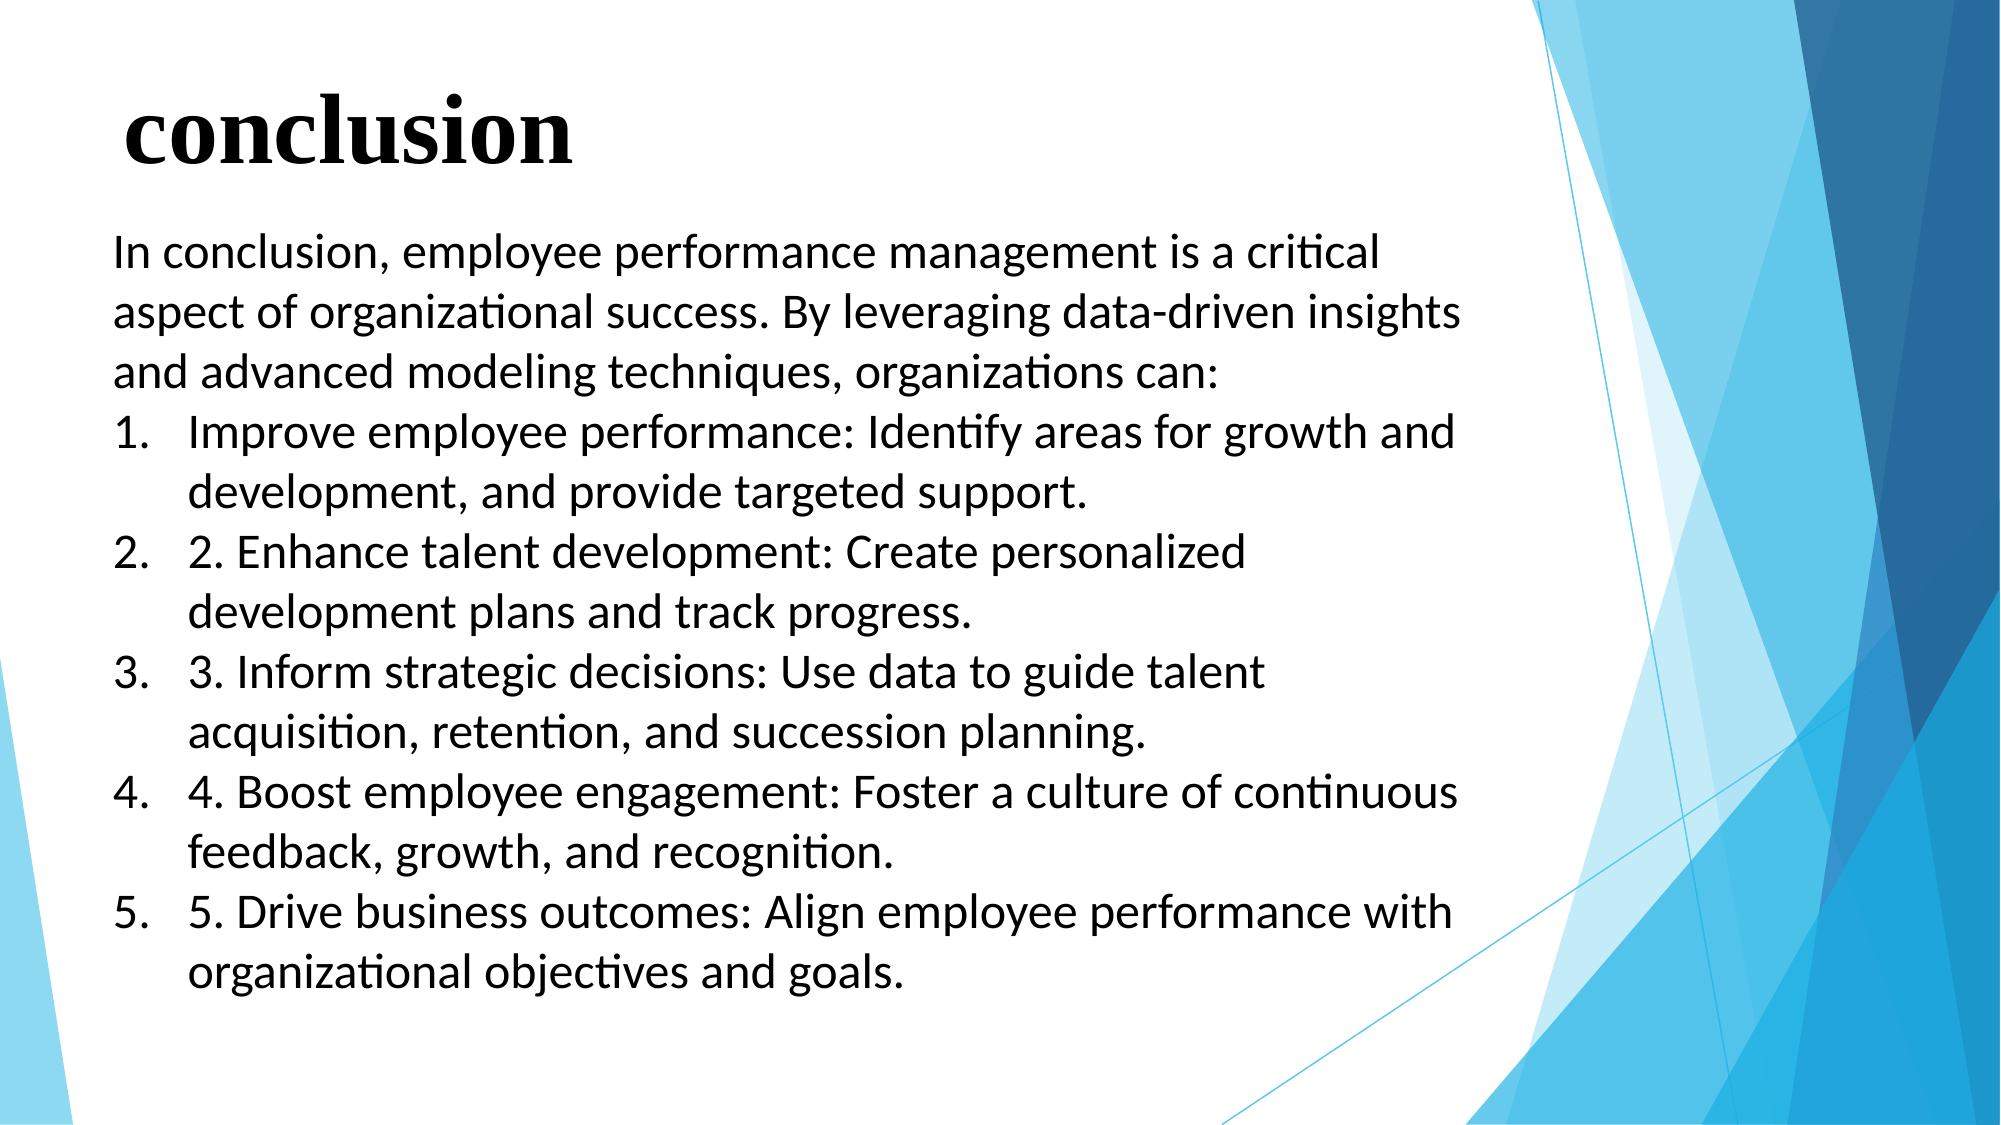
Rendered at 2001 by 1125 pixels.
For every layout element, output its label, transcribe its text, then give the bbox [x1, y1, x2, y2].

text_box In conclusion, employee performance management is a critical aspect of organizational success. By leveraging data-driven insights and advanced modeling techniques, organizations can: Improve employee performance: Identify areas for growth and development, and provide targeted support. 2. Enhance talent development: Create personalized development plans and track progress. 3. Inform strategic decisions: Use data to guide talent acquisition, retention, and succession planning. 4. Boost employee engagement: Foster a culture of continuous feedback, growth, and recognition. 5. Drive business outcomes: Align employee performance with organizational objectives and goals. [97, 210, 1500, 1006]
text_box conclusion [123, 63, 1876, 188]
